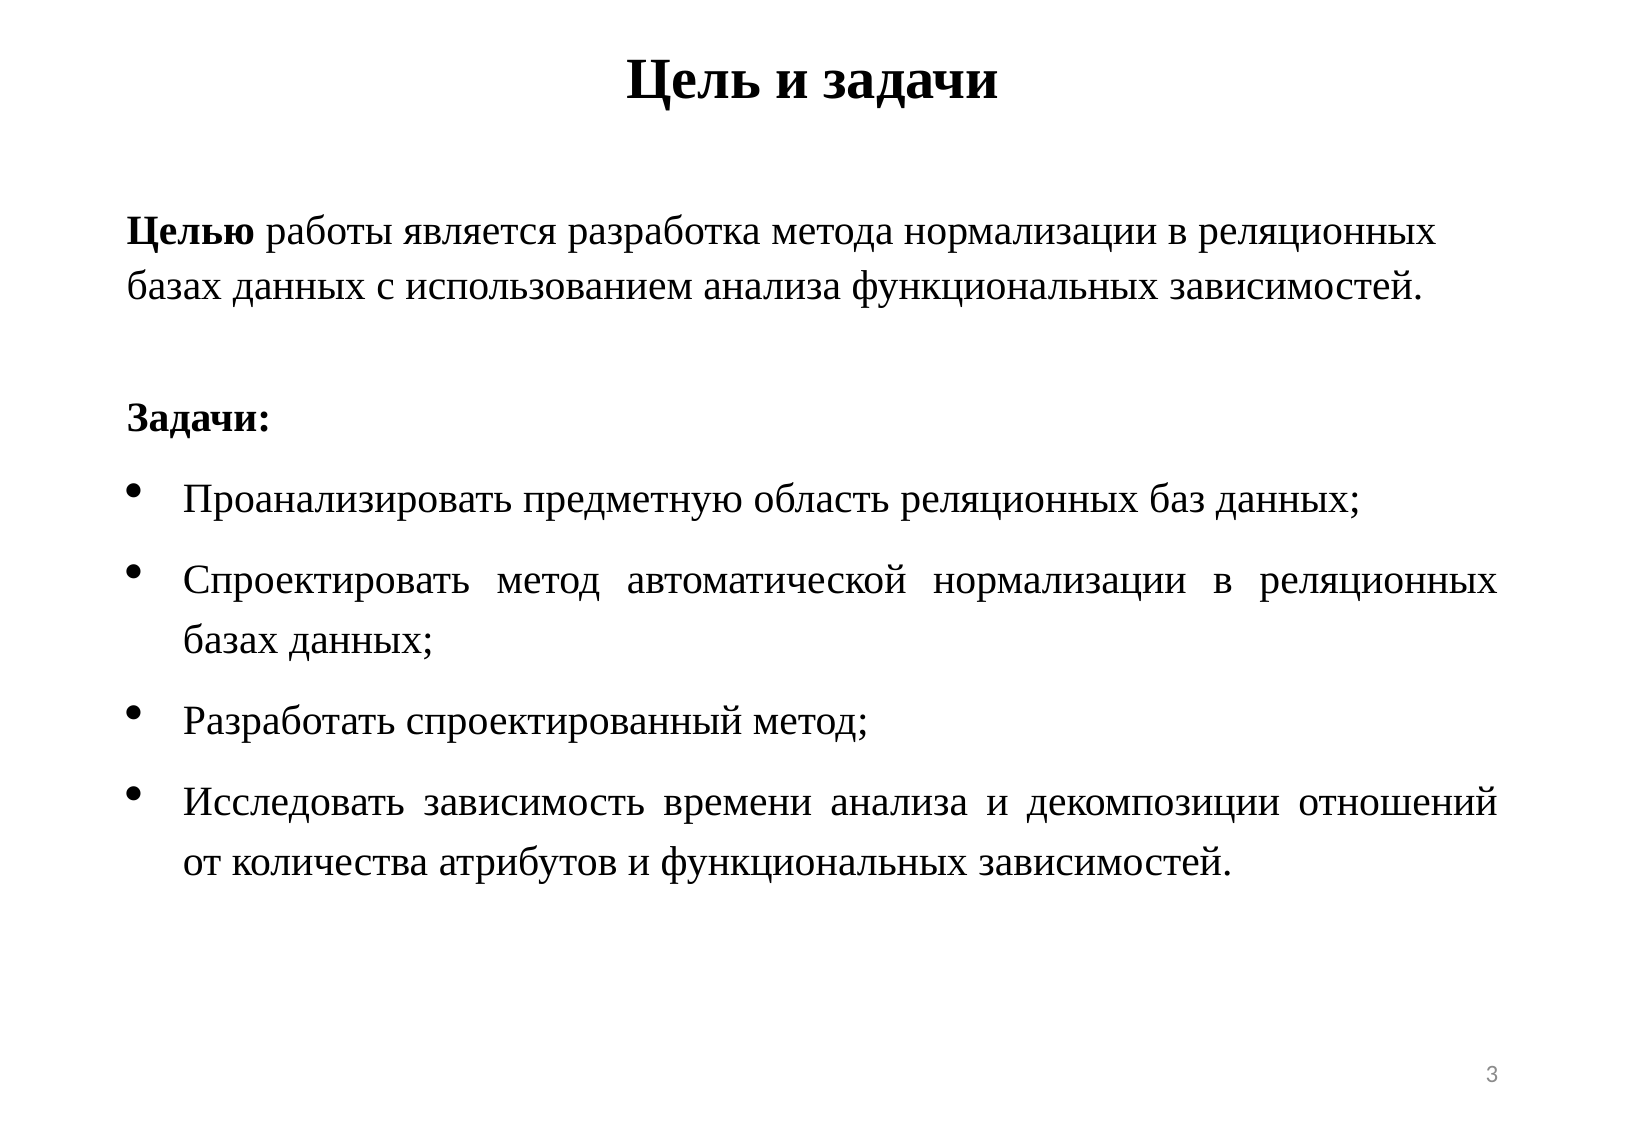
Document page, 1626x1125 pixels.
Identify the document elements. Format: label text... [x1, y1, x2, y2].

list Целью работы является разработка метода нормализации в реляционных базах данных с использованием анализа функциональных зависимостей. Задачи: Проанализировать предметную область реляционных баз данных; Спроектировать метод автоматической нормализации в реляционных базах данных; Разработать спроектированный метод; Исследовать зависимость времени анализа и декомпозиции отношений от количества атрибутов и функциональных зависимостей. [111, 190, 1514, 1125]
slide_number 3 [1147, 1042, 1514, 1103]
title Цель и задачи [530, 58, 1095, 101]
